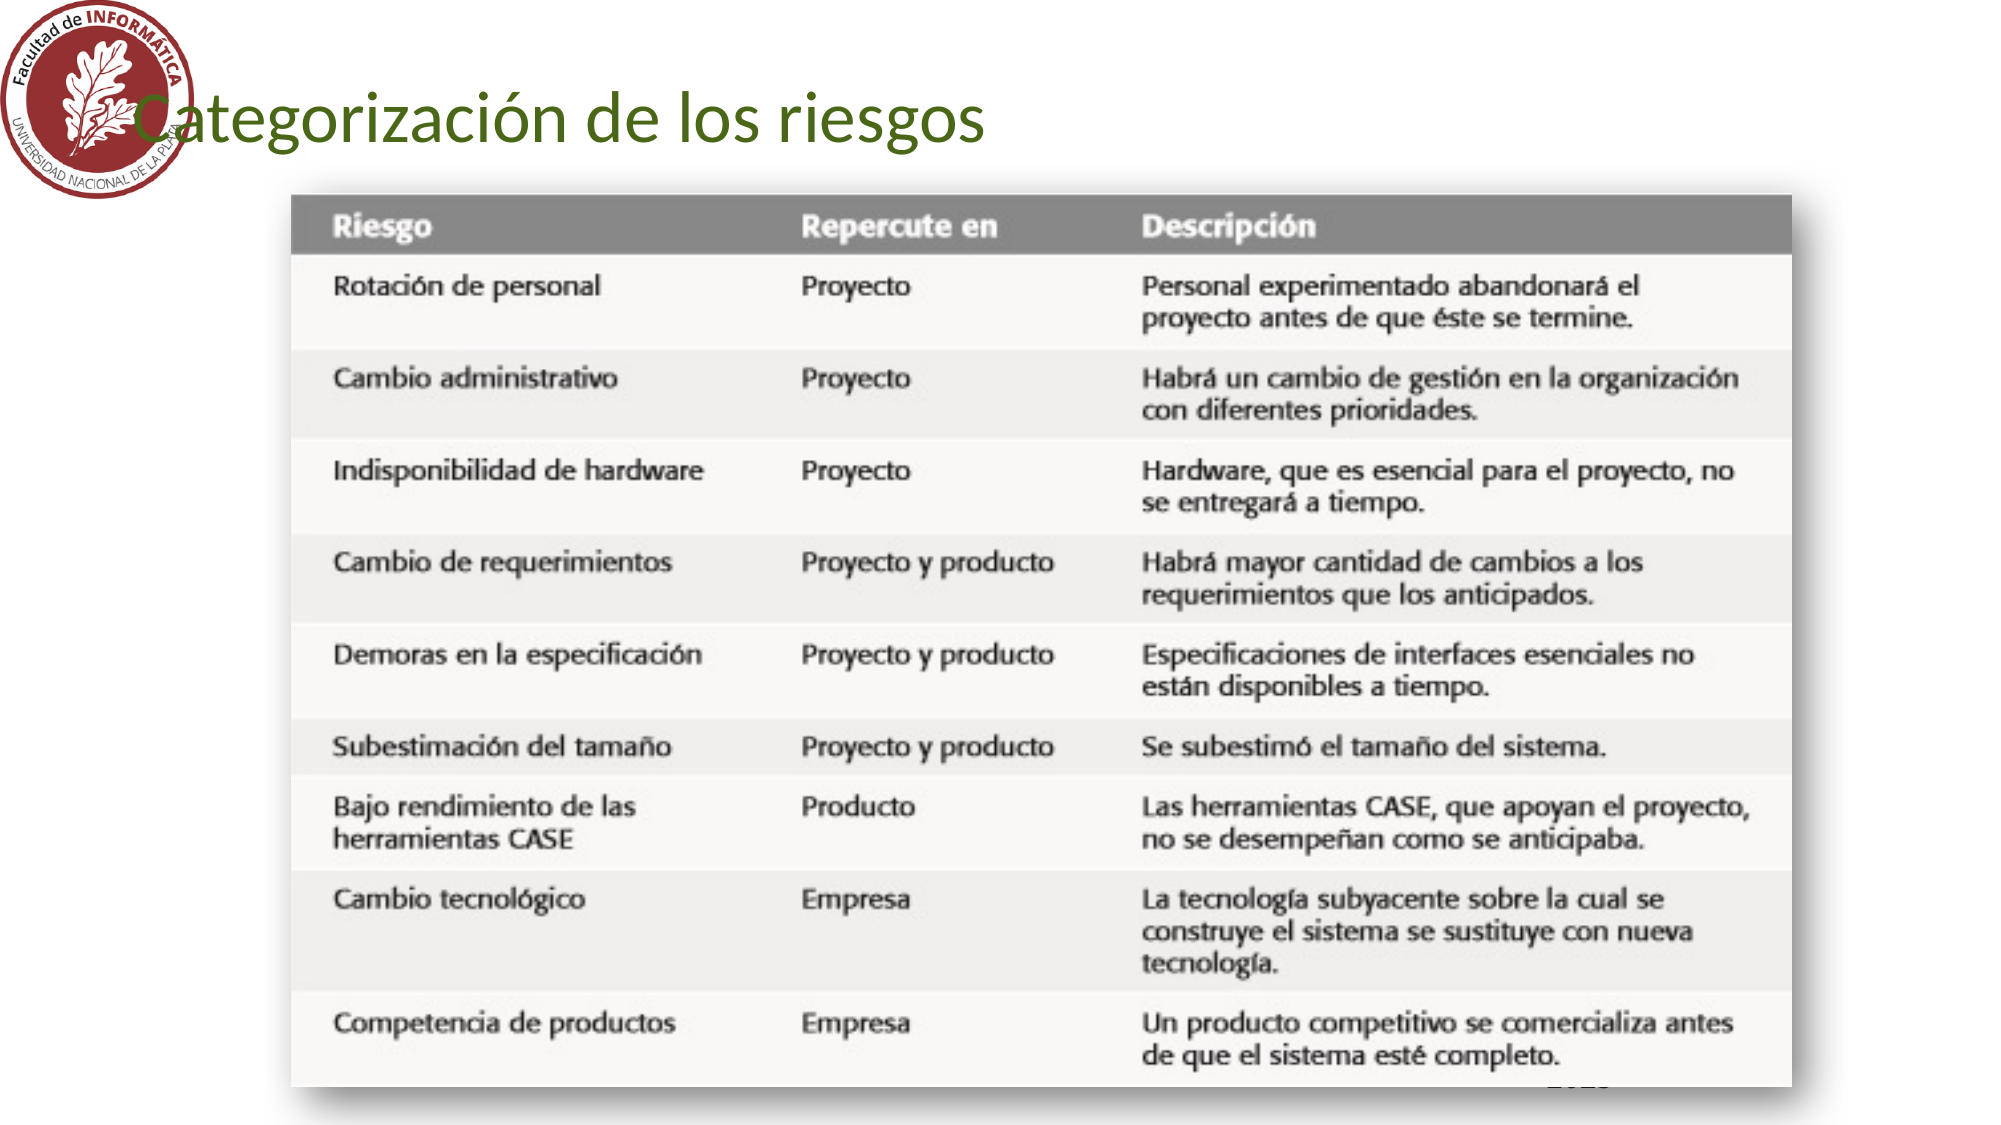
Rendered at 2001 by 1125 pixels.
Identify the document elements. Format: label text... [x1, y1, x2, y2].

picture [0, 0, 199, 200]
picture [291, 192, 1793, 1087]
text_box Categorización de los riesgos [106, 44, 1437, 253]
